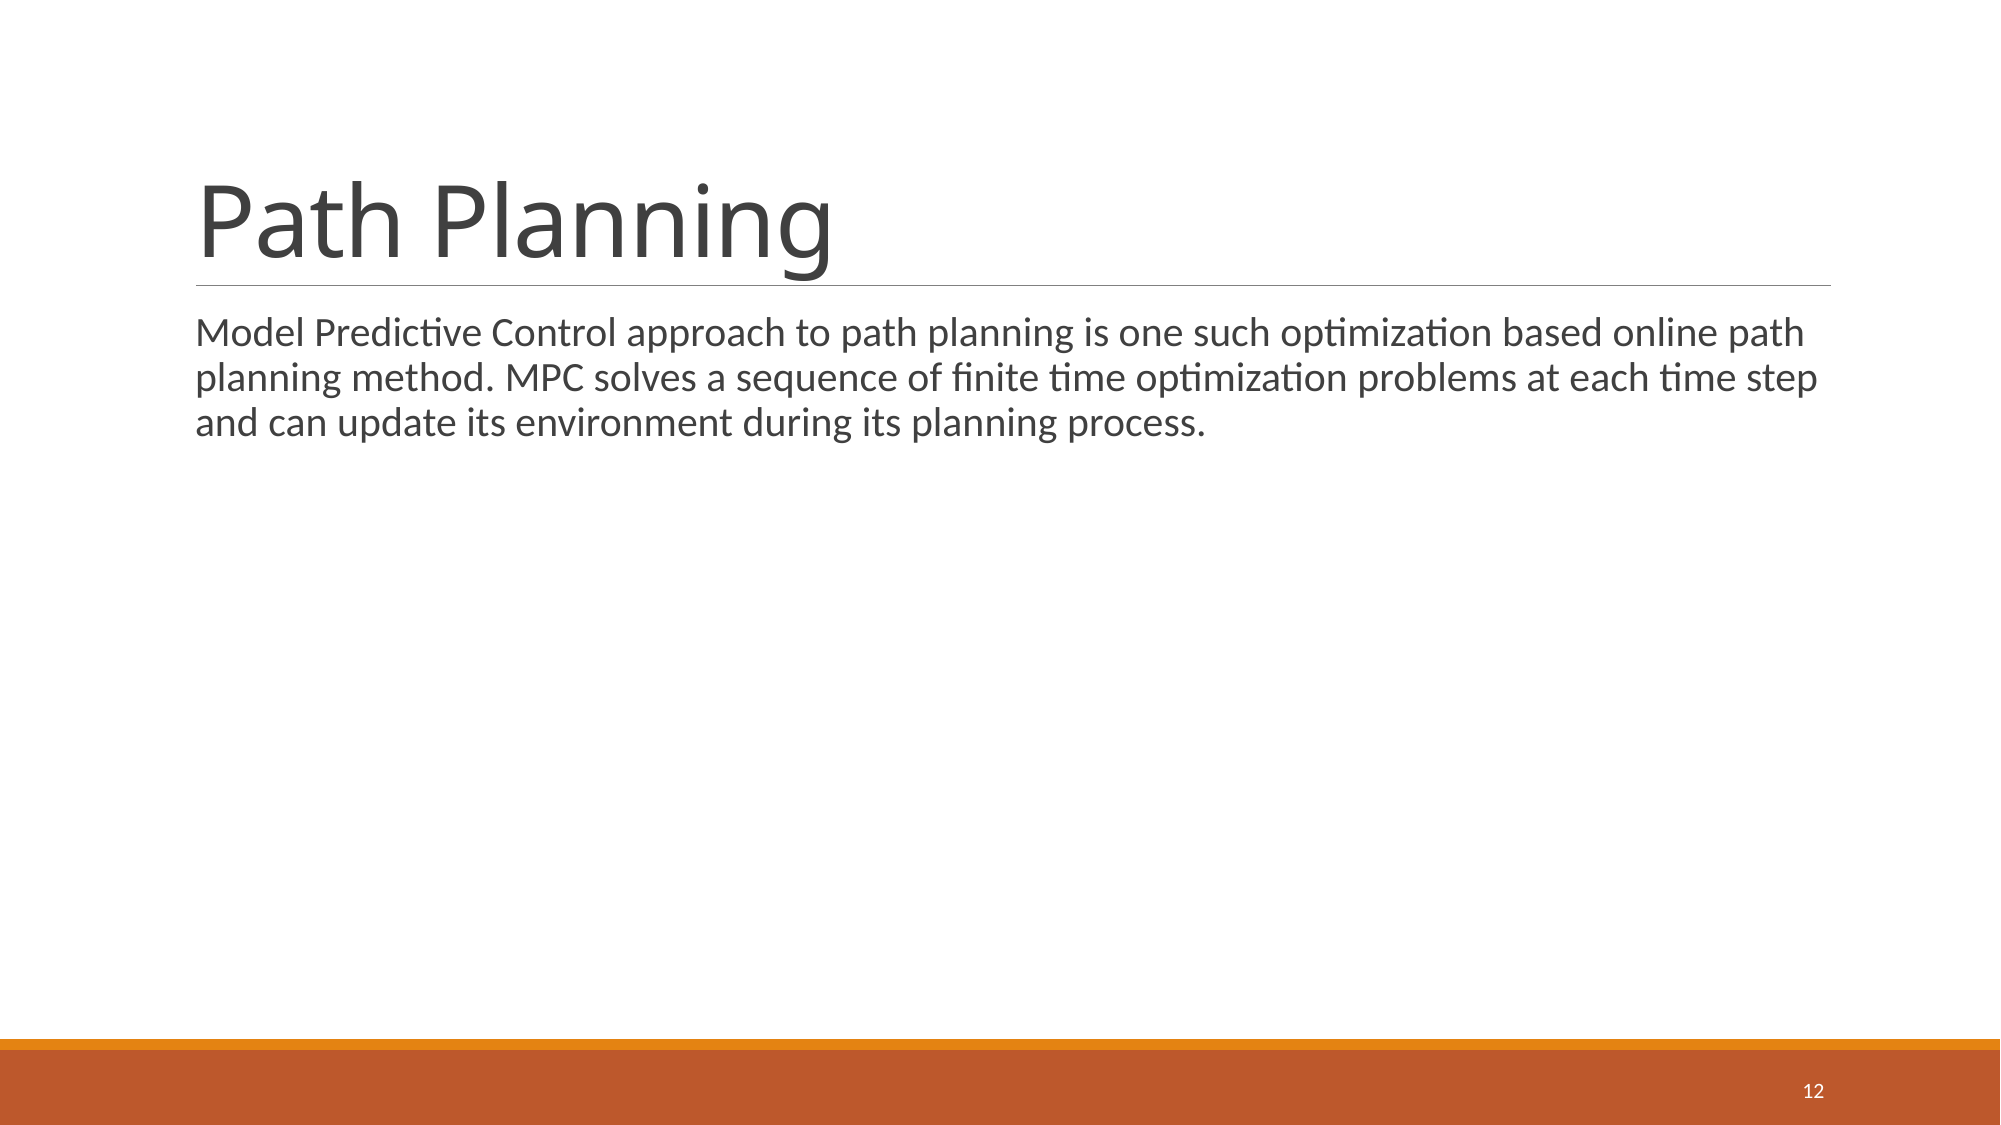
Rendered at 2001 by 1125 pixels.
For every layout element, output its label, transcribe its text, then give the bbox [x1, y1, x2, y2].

list Model Predictive Control approach to path planning is one such optimization based online path planning method. MPC solves a sequence of finite time optimization problems at each time step and can update its environment during its planning process. [180, 302, 1830, 963]
title Path Planning [180, 47, 1830, 285]
slide_number 12 [1624, 1059, 1840, 1120]
